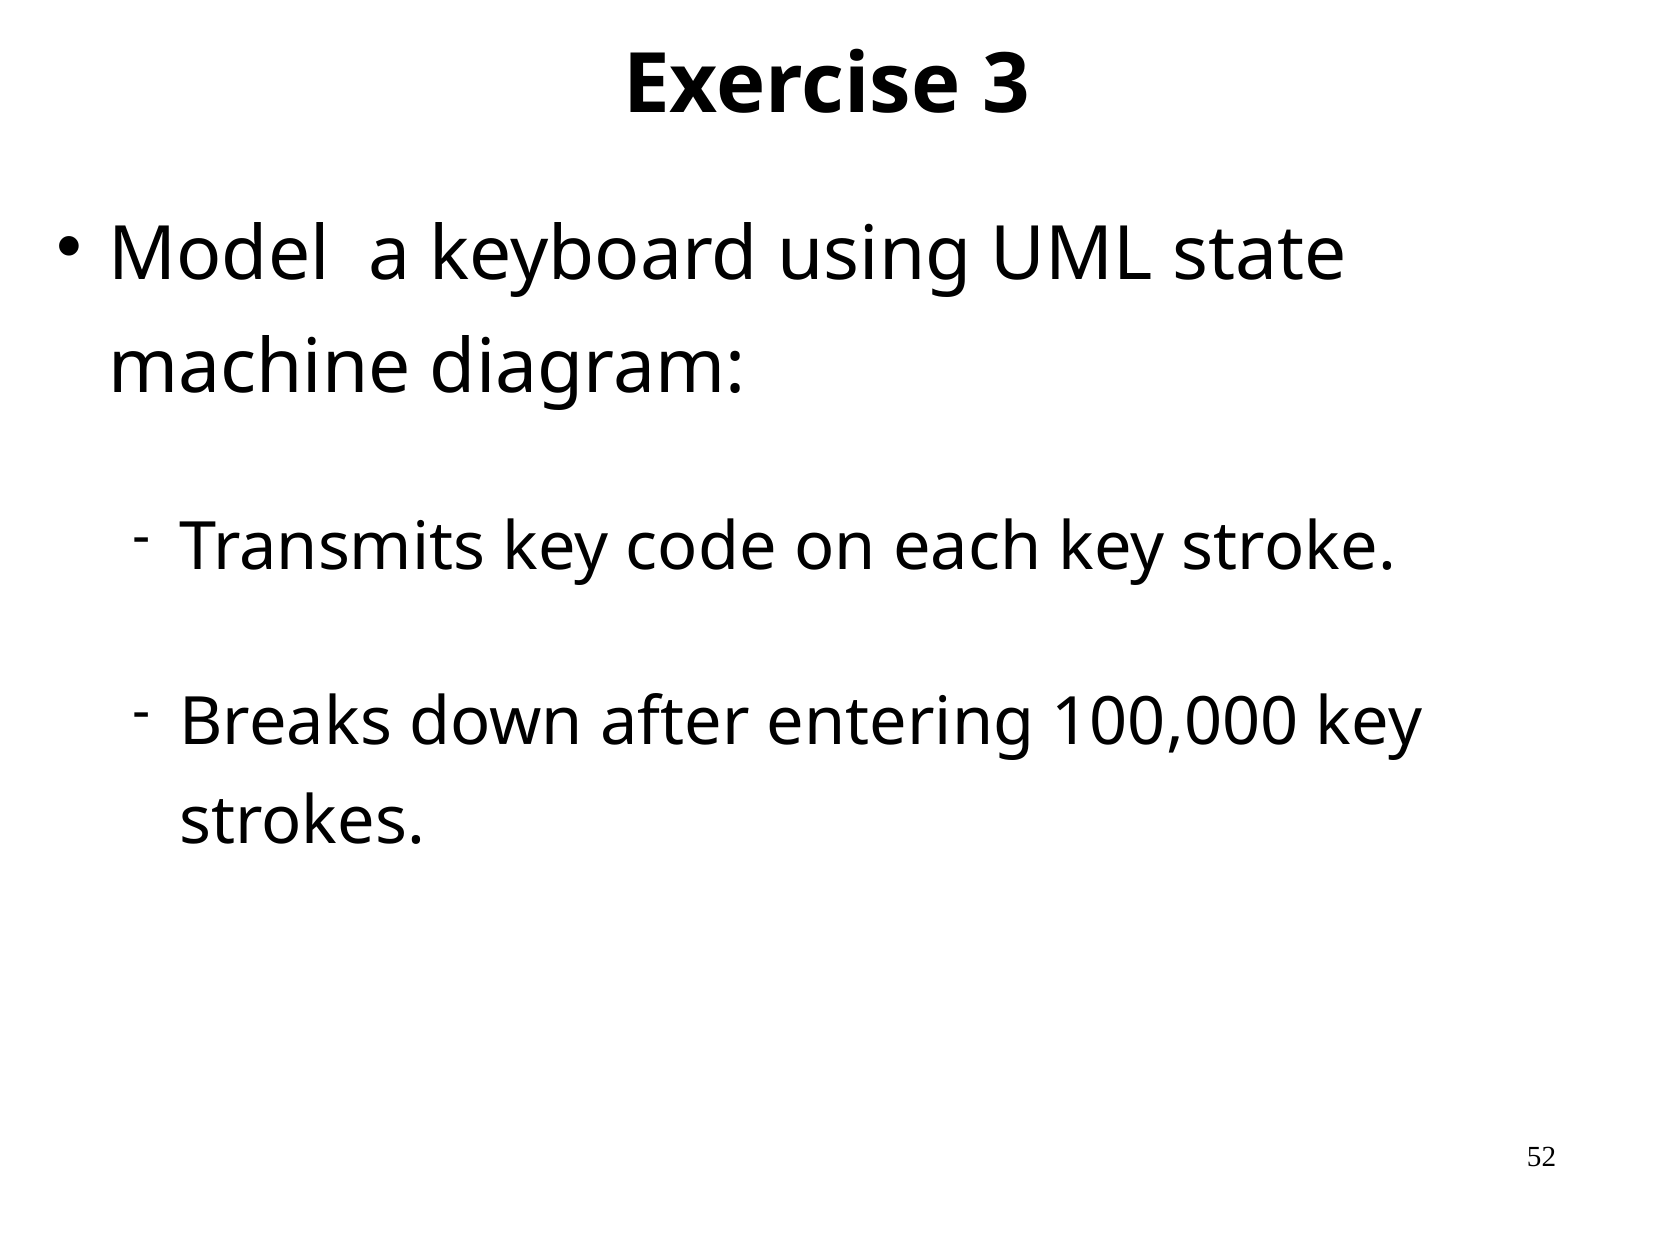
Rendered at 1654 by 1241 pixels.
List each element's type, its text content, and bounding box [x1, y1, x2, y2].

title Exercise 3 [121, 0, 1532, 182]
list Model a keyboard using UML state machine diagram: Transmits key code on each key stroke. Breaks down after entering 100,000 key strokes. [39, 182, 1602, 1096]
